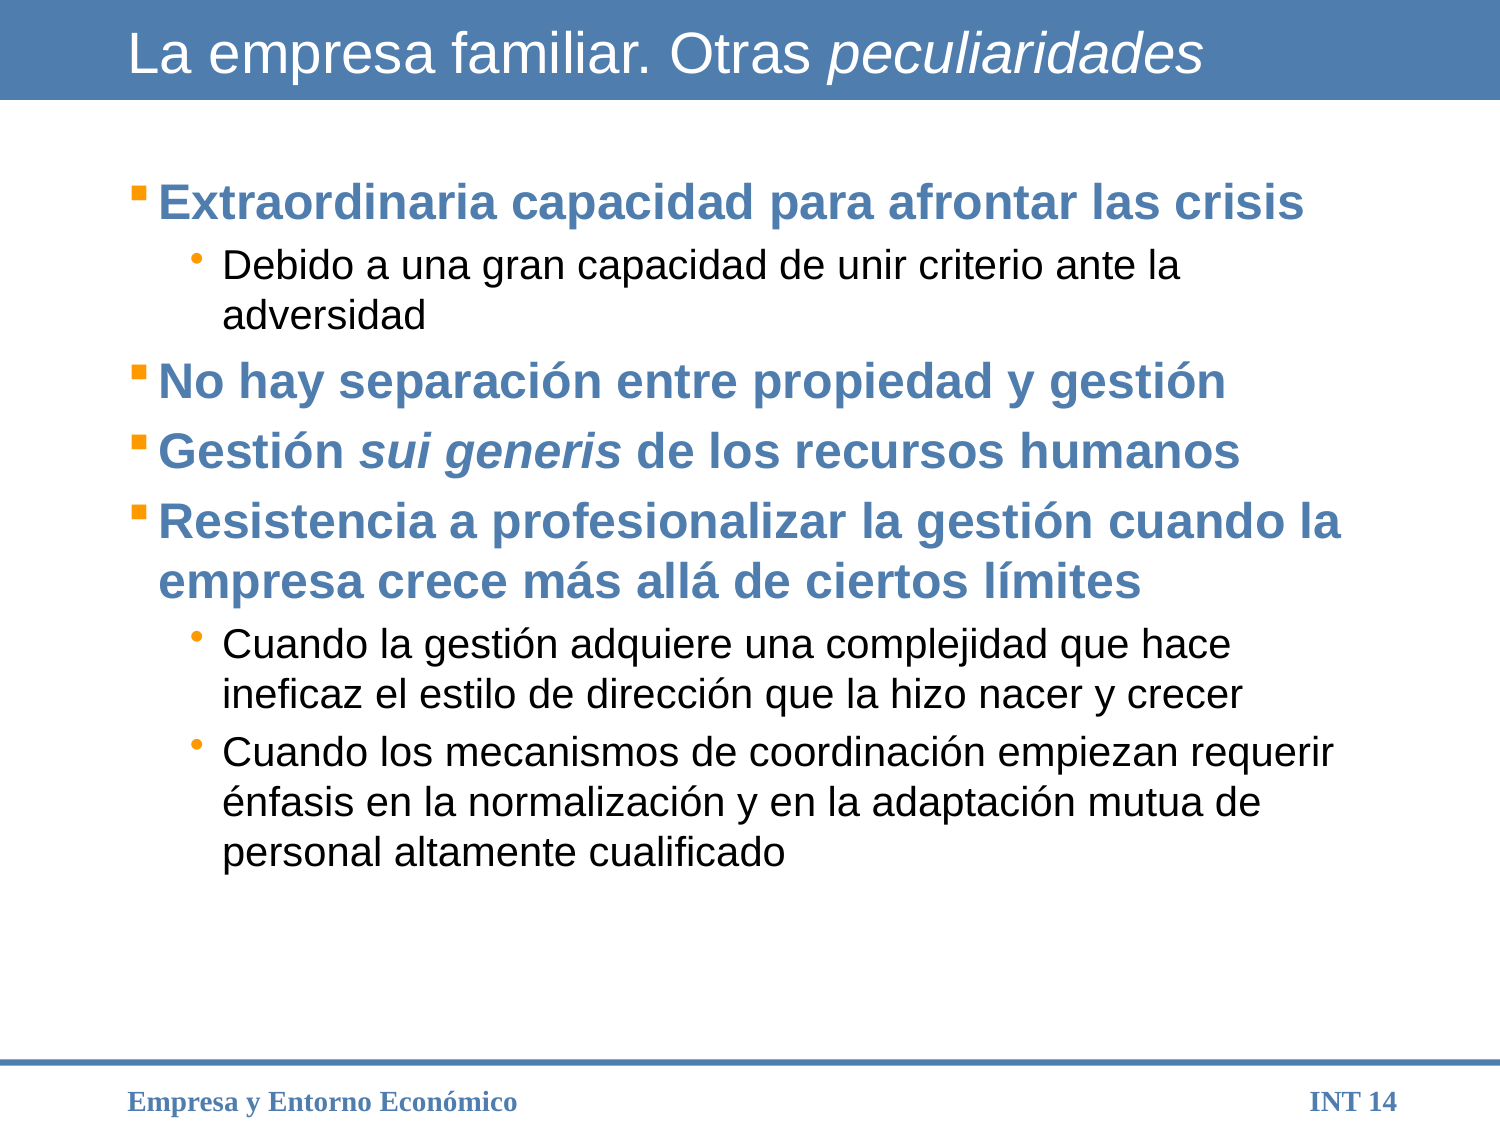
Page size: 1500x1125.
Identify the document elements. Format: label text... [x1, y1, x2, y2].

title La empresa familiar. Otras peculiaridades [112, 0, 1388, 101]
list Extraordinaria capacidad para afrontar las crisis Debido a una gran capacidad de unir criterio ante la adversidad No hay separación entre propiedad y gestión Gestión sui generis de los recursos humanos Resistencia a profesionalizar la gestión cuando la empresa crece más allá de ciertos límites Cuando la gestión adquiere una complejidad que hace ineficaz el estilo de dirección que la hizo nacer y crecer Cuando los mecanismos de coordinación empiezan requerir énfasis en la normalización y en la adaptación mutua de personal altamente cualificado [112, 162, 1388, 1013]
